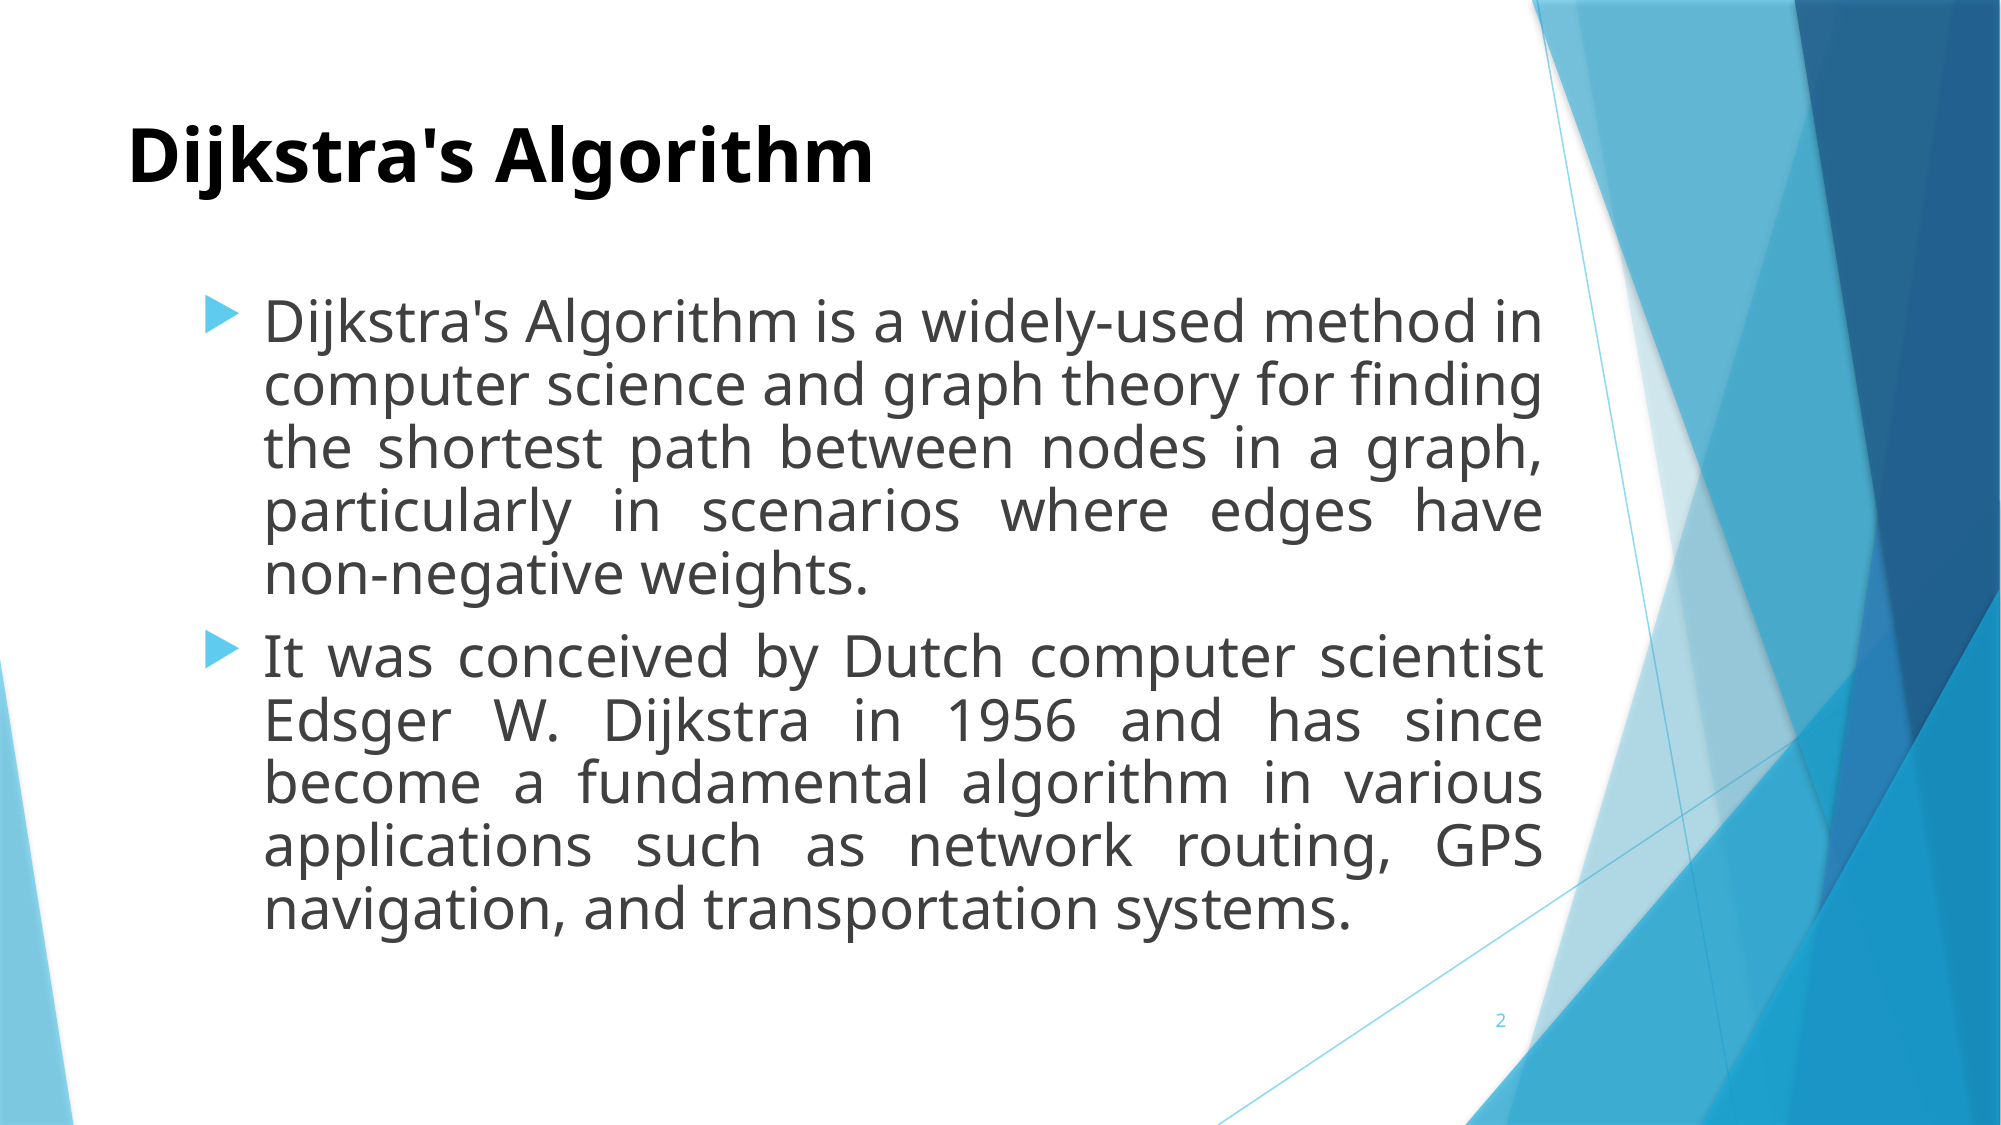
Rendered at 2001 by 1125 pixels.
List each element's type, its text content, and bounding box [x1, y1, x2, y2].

slide_number 2 [1409, 991, 1522, 1051]
list Dijkstra's Algorithm is a widely-used method in computer science and graph theory for finding the shortest path between nodes in a graph, particularly in scenarios where edges have non-negative weights. It was conceived by Dutch computer scientist Edsger W. Dijkstra in 1956 and has since become a fundamental algorithm in various applications such as network routing, GPS navigation, and transportation systems. [111, 284, 1560, 991]
title Dijkstra's Algorithm [111, 99, 1522, 284]
